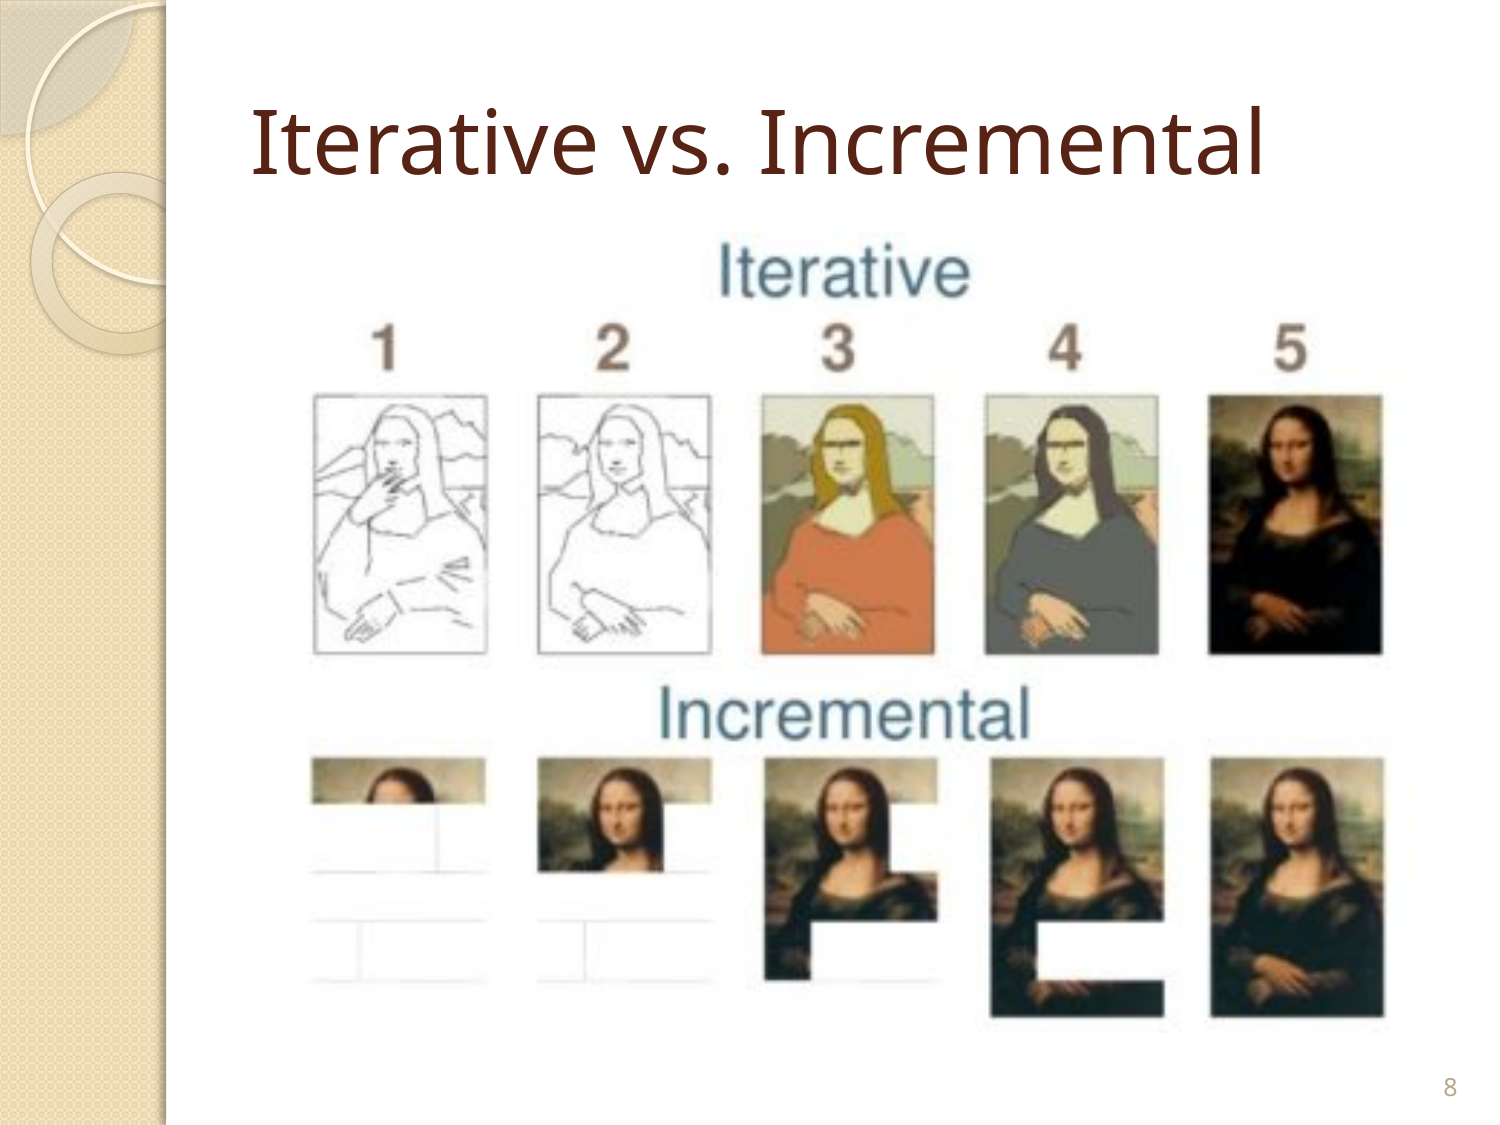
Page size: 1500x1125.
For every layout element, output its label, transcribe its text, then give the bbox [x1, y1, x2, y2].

slide_number 8 [1413, 1034, 1488, 1113]
title Iterative vs. Incremental [235, 45, 1466, 233]
picture [262, 232, 1414, 1033]
